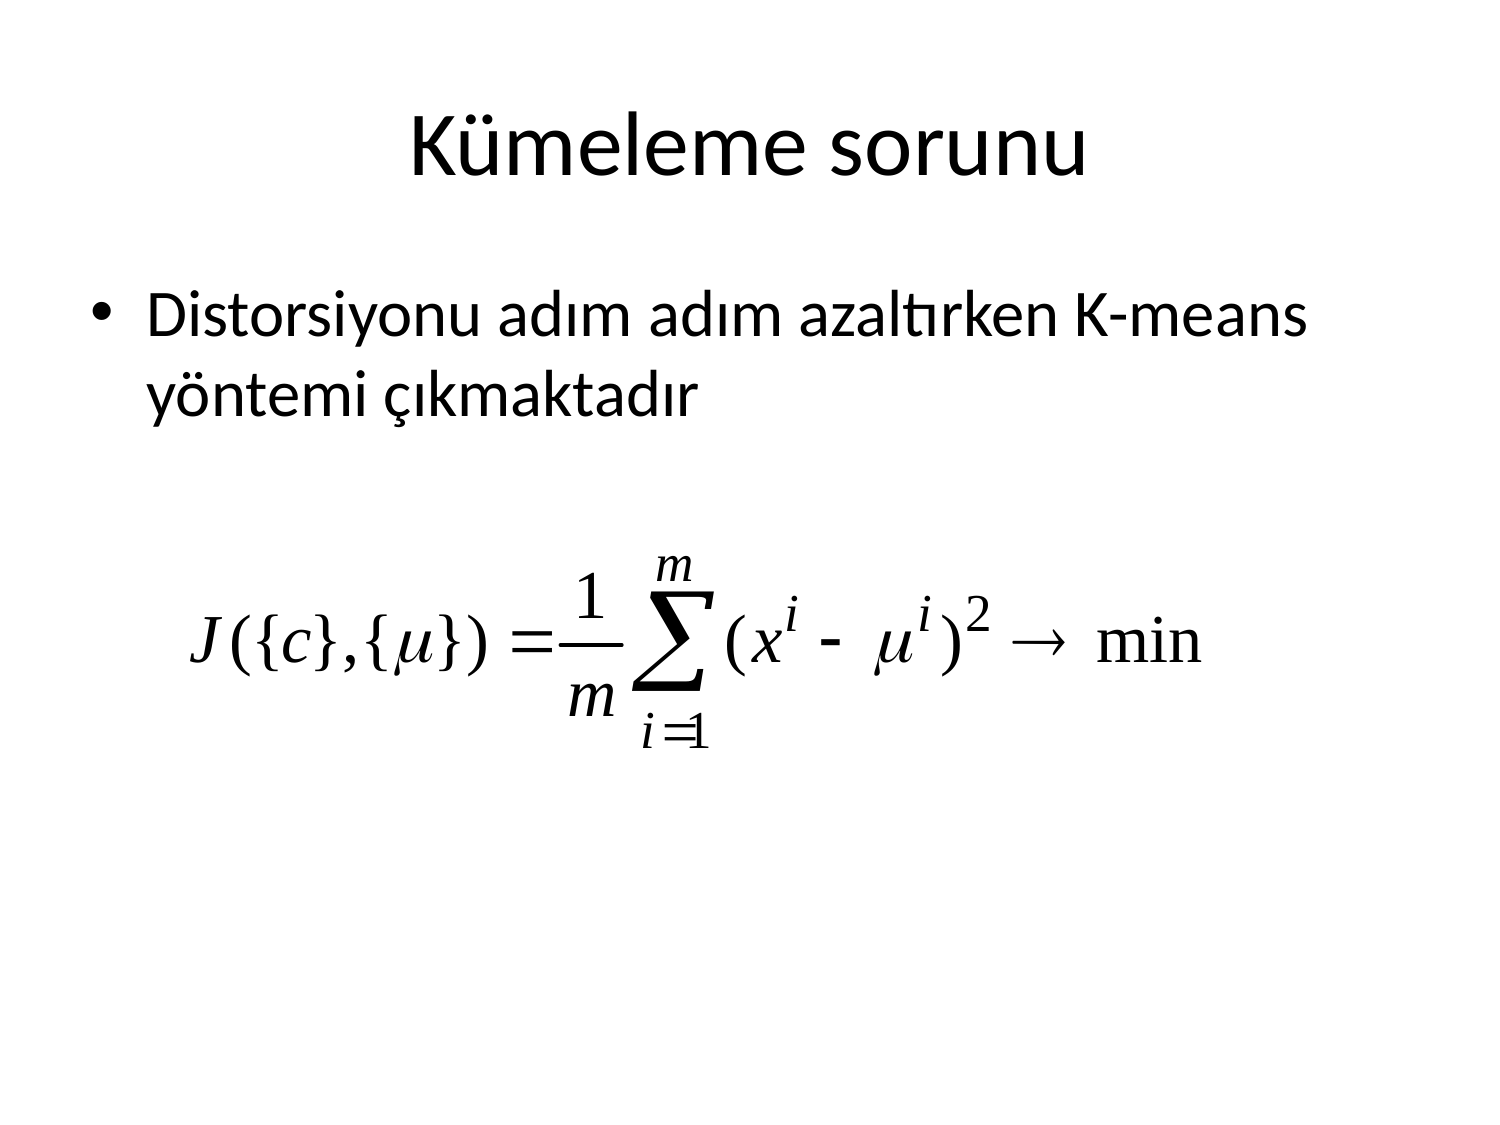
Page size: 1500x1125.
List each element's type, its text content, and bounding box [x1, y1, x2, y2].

list Distorsiyonu adım adım azaltırken K-means yöntemi çıkmaktadır [75, 262, 1425, 1005]
title Kümeleme sorunu [75, 45, 1425, 233]
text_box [172, 524, 1223, 769]
